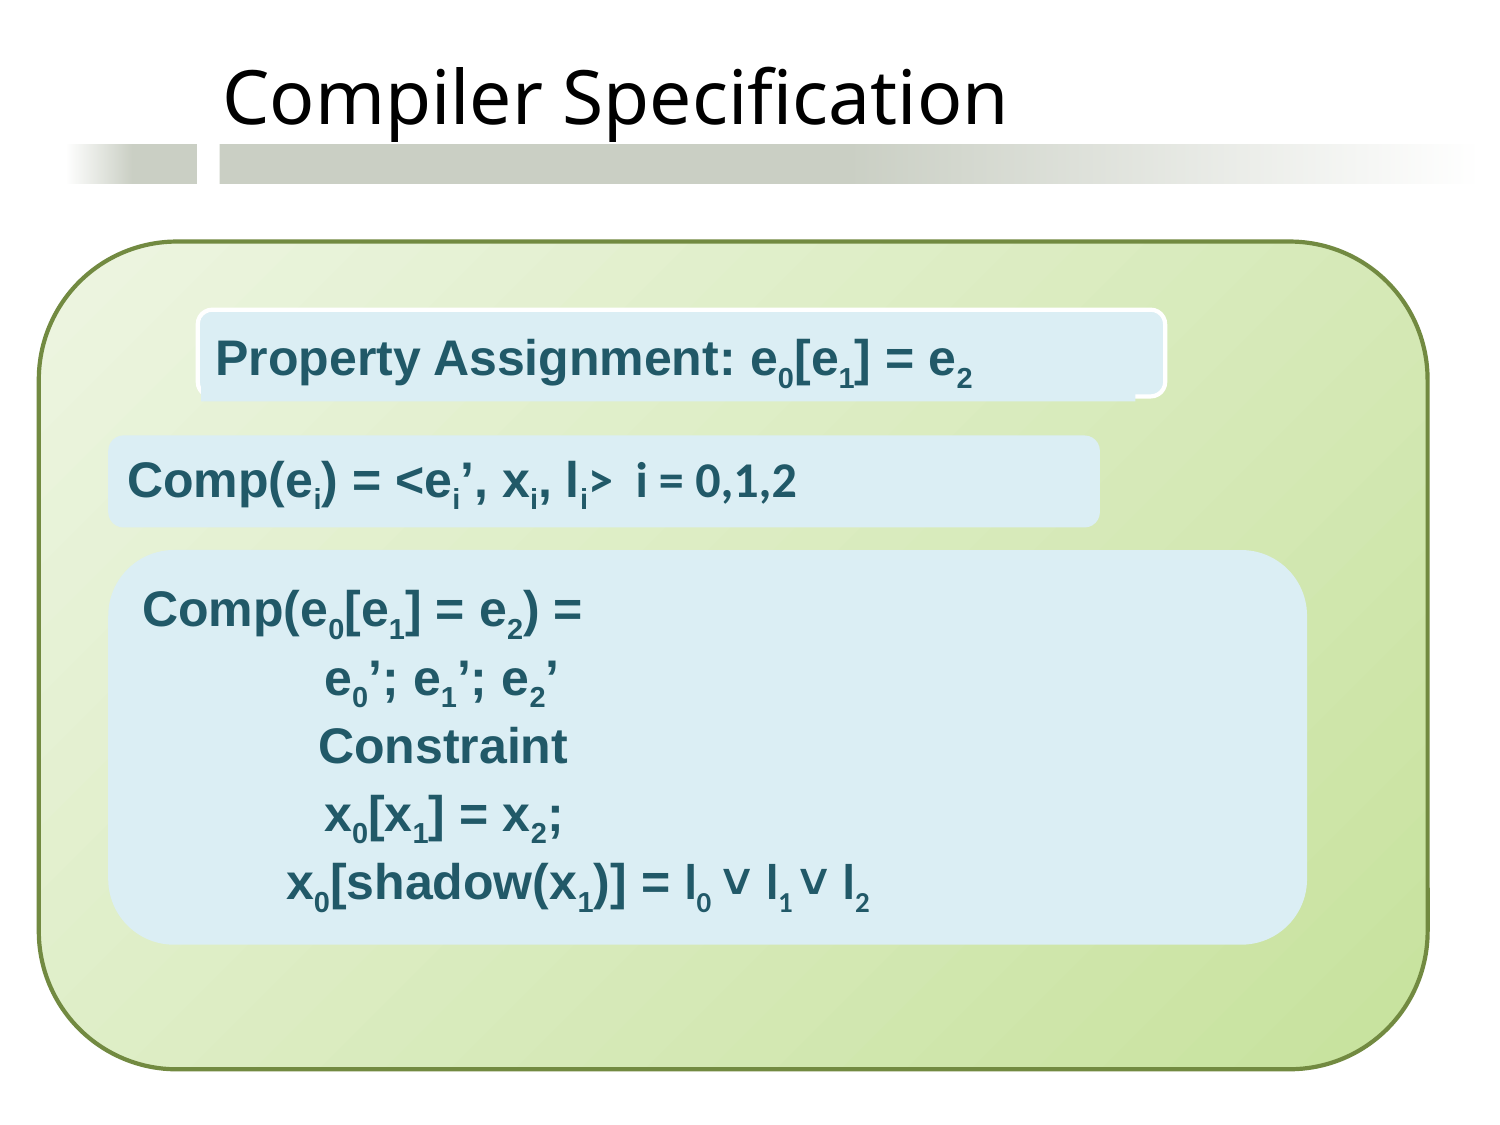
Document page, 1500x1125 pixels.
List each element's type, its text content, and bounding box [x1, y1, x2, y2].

text_box [36, 239, 1430, 1072]
text_box Compiler Specification [207, 42, 1371, 147]
text_box [217, 142, 1481, 185]
text_box Comp(e0[e1] = e2) = e0’; e1’; e2’ Constraint x0[x1] = x2; x0[shadow(x1)] = l0 ˅ l1 ˅ l2 [108, 549, 1308, 945]
text_box [65, 143, 199, 186]
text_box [197, 309, 1166, 397]
text_box Comp(ei) = <ei’, xi, li> i = 0,1,2 [108, 435, 1100, 528]
